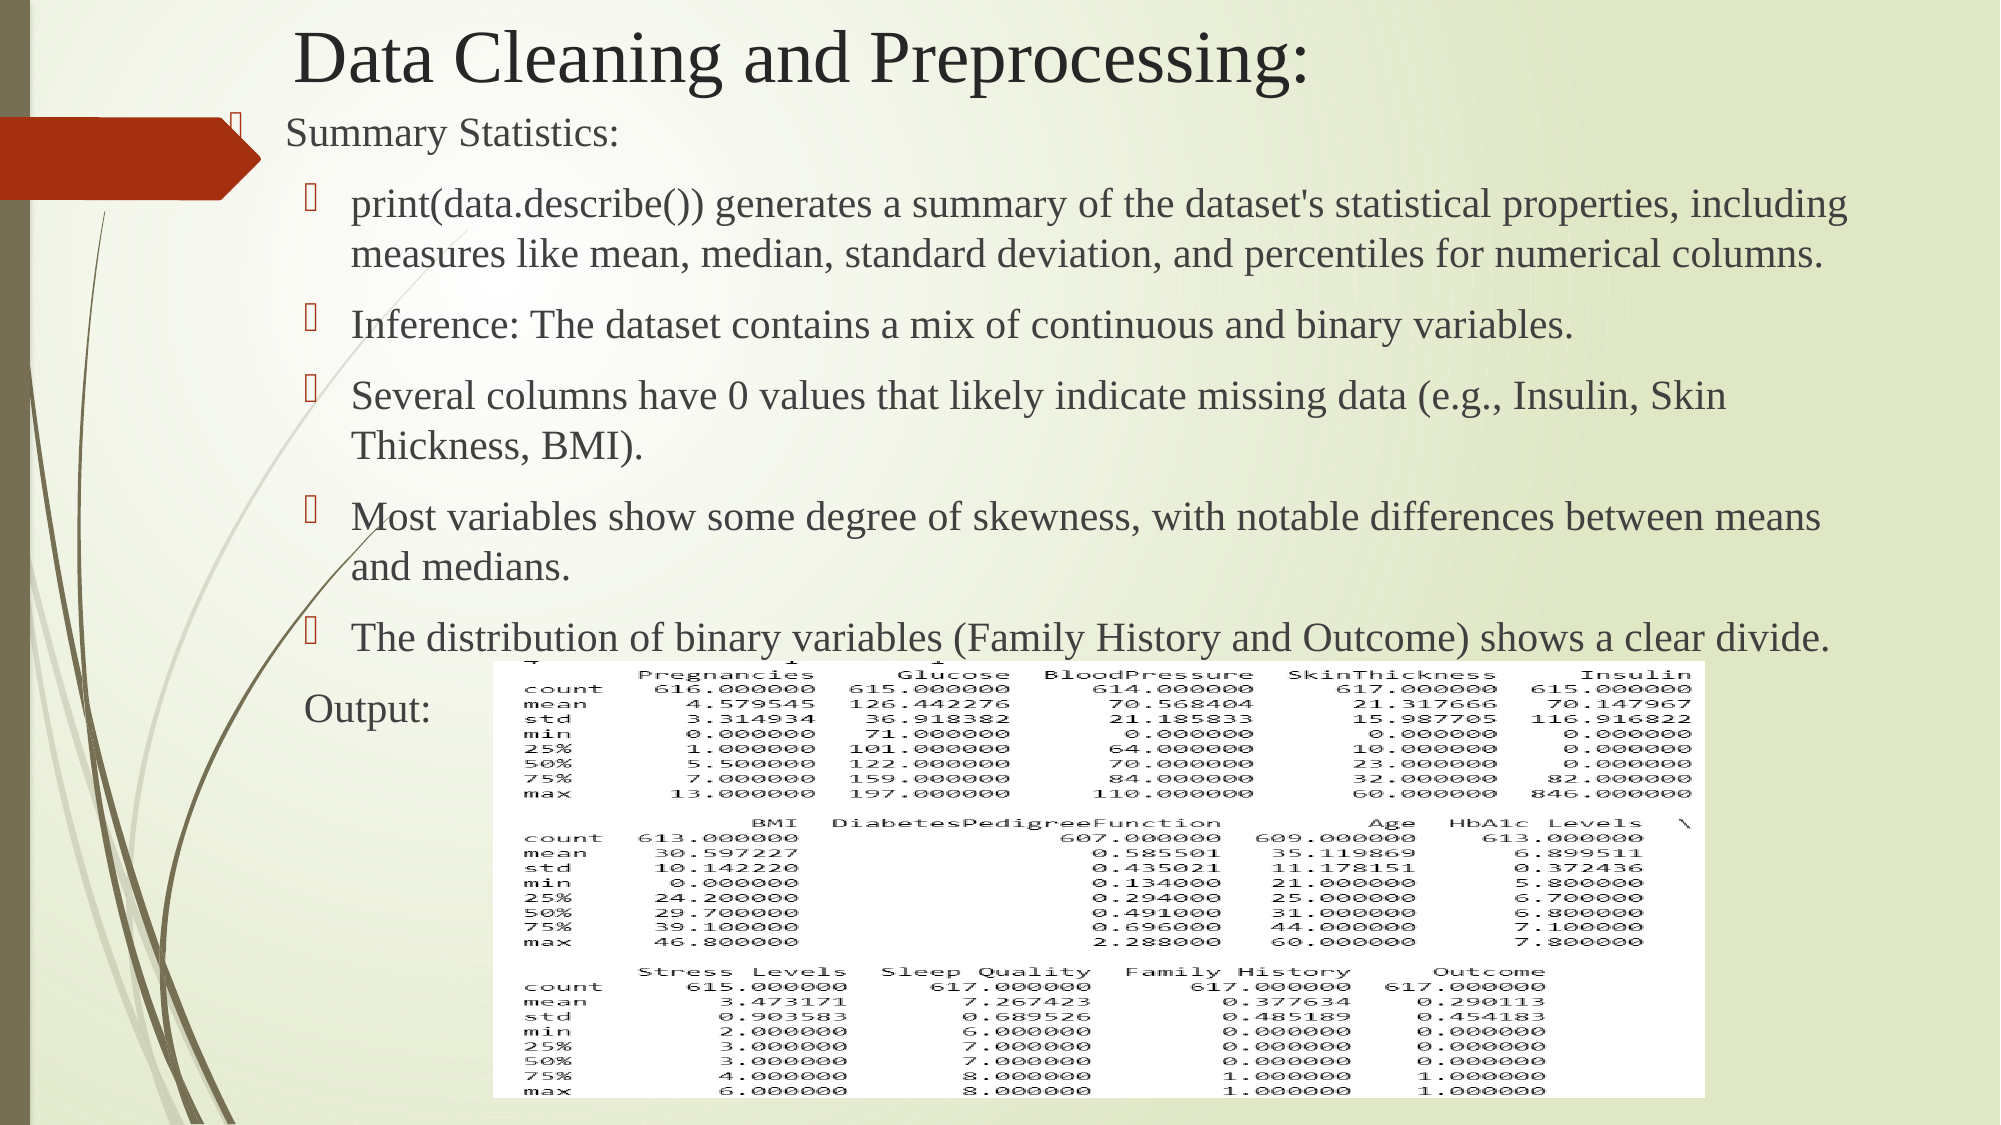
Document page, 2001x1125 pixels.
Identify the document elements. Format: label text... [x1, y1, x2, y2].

list Summary Statistics: print(data.describe()) generates a summary of the dataset's statistical properties, including measures like mean, median, standard deviation, and percentiles for numerical columns. Inference: The dataset contains a mix of continuous and binary variables. Several columns have 0 values that likely indicate missing data (e.g., Insulin, Skin Thickness, BMI). Most variables show some degree of skewness, with notable differences between means and medians. The distribution of binary variables (Family History and Outcome) shows a clear divide. Output: [213, 97, 1888, 1054]
title Data Cleaning and Preprocessing: [278, 0, 1888, 97]
picture [493, 661, 1705, 1098]
